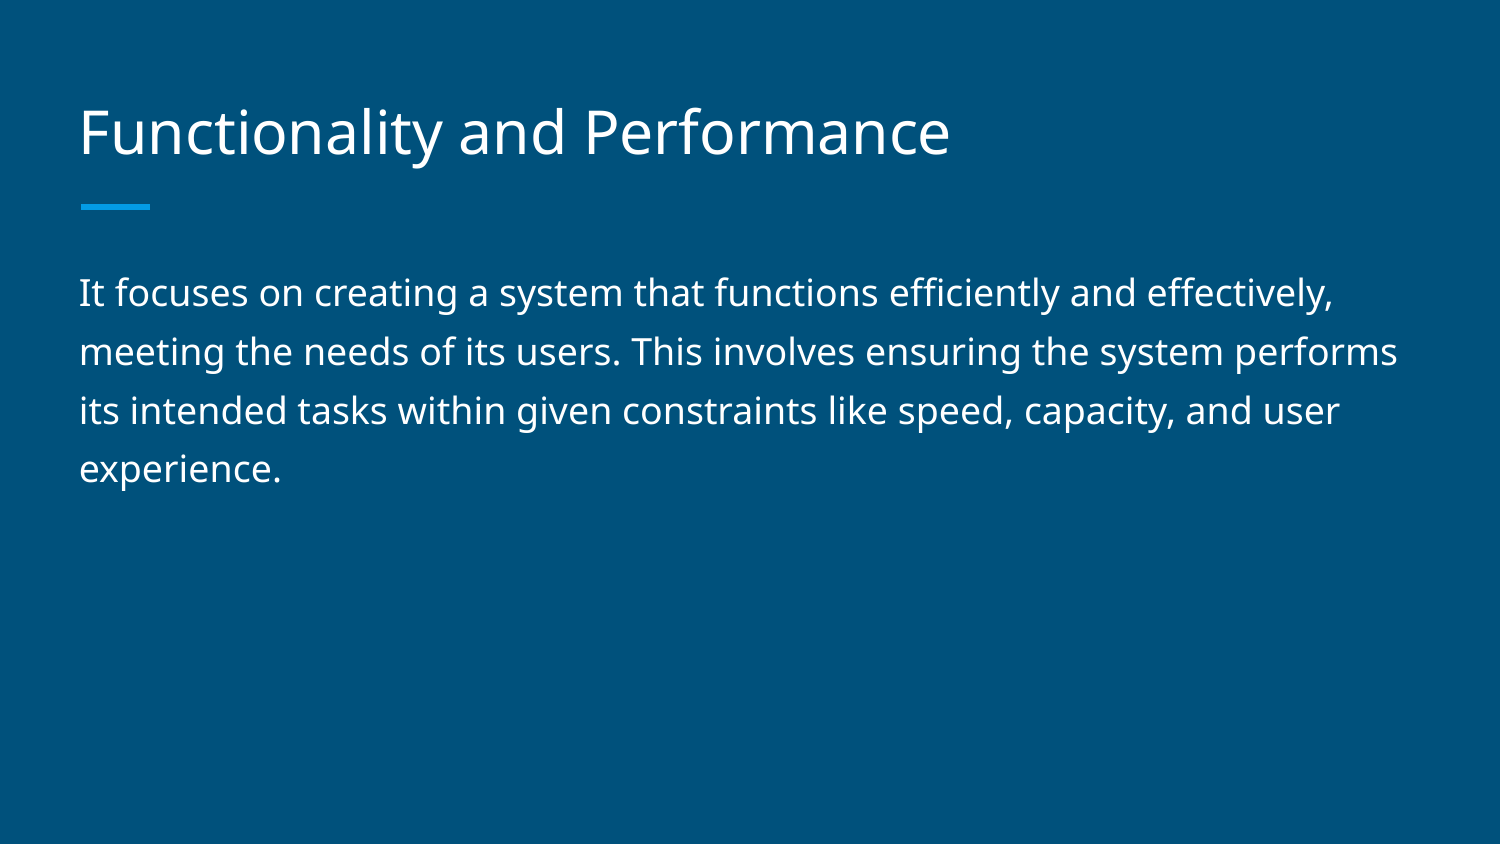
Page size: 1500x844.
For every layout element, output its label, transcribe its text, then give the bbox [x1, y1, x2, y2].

title Functionality and Performance [63, 75, 1437, 188]
list It focuses on creating a system that functions efficiently and effectively, meeting the needs of its users. This involves ensuring the system performs its intended tasks within given constraints like speed, capacity, and user experience. [63, 244, 1437, 750]
